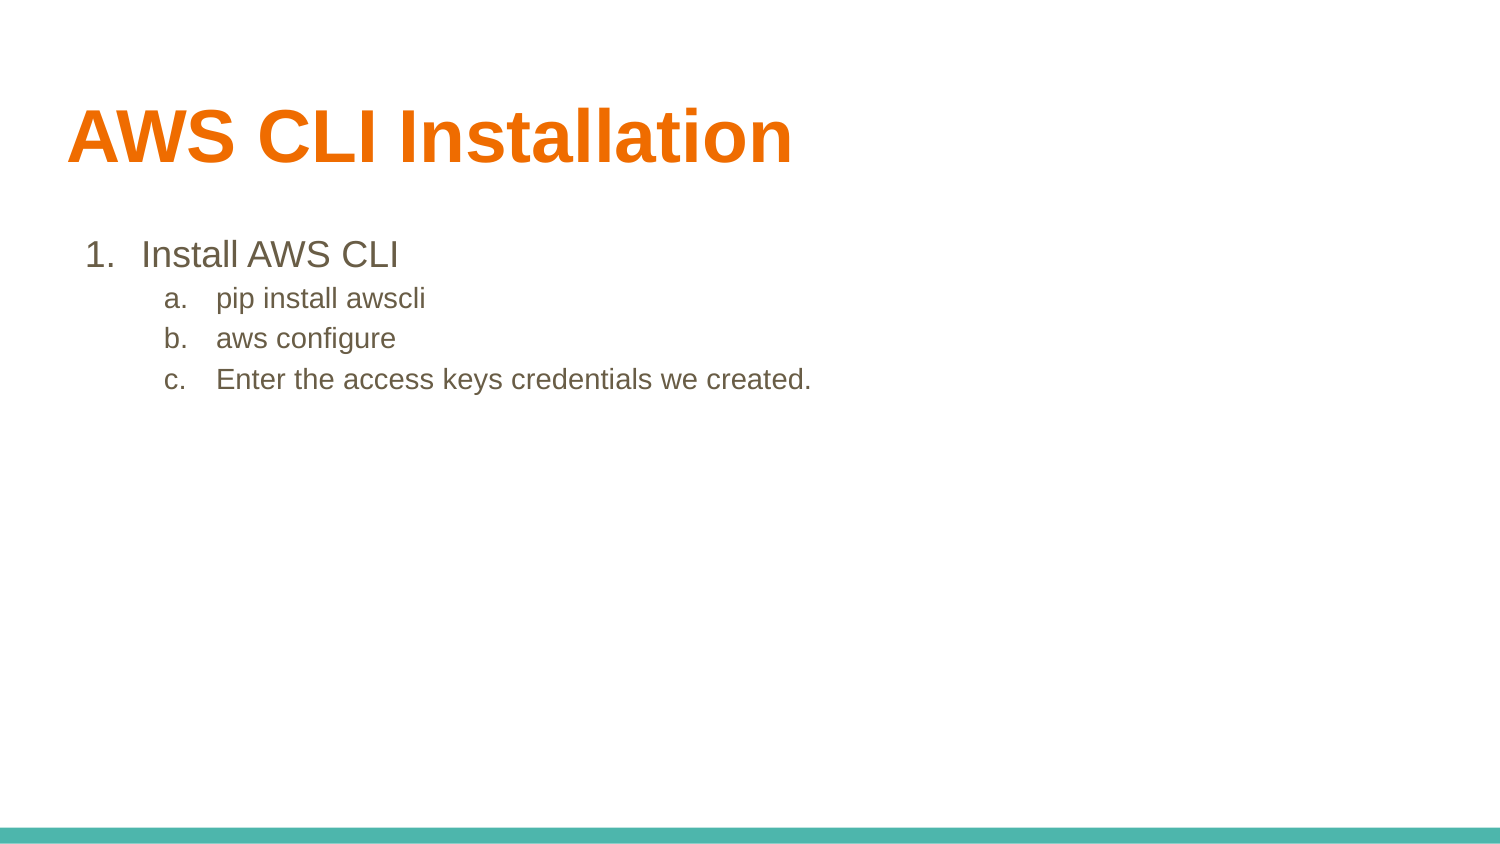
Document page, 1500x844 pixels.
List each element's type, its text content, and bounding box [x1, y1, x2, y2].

list Install AWS CLI pip install awscli aws configure Enter the access keys credentials we created. [51, 207, 1449, 750]
title AWS CLI Installation [51, 72, 1449, 189]
